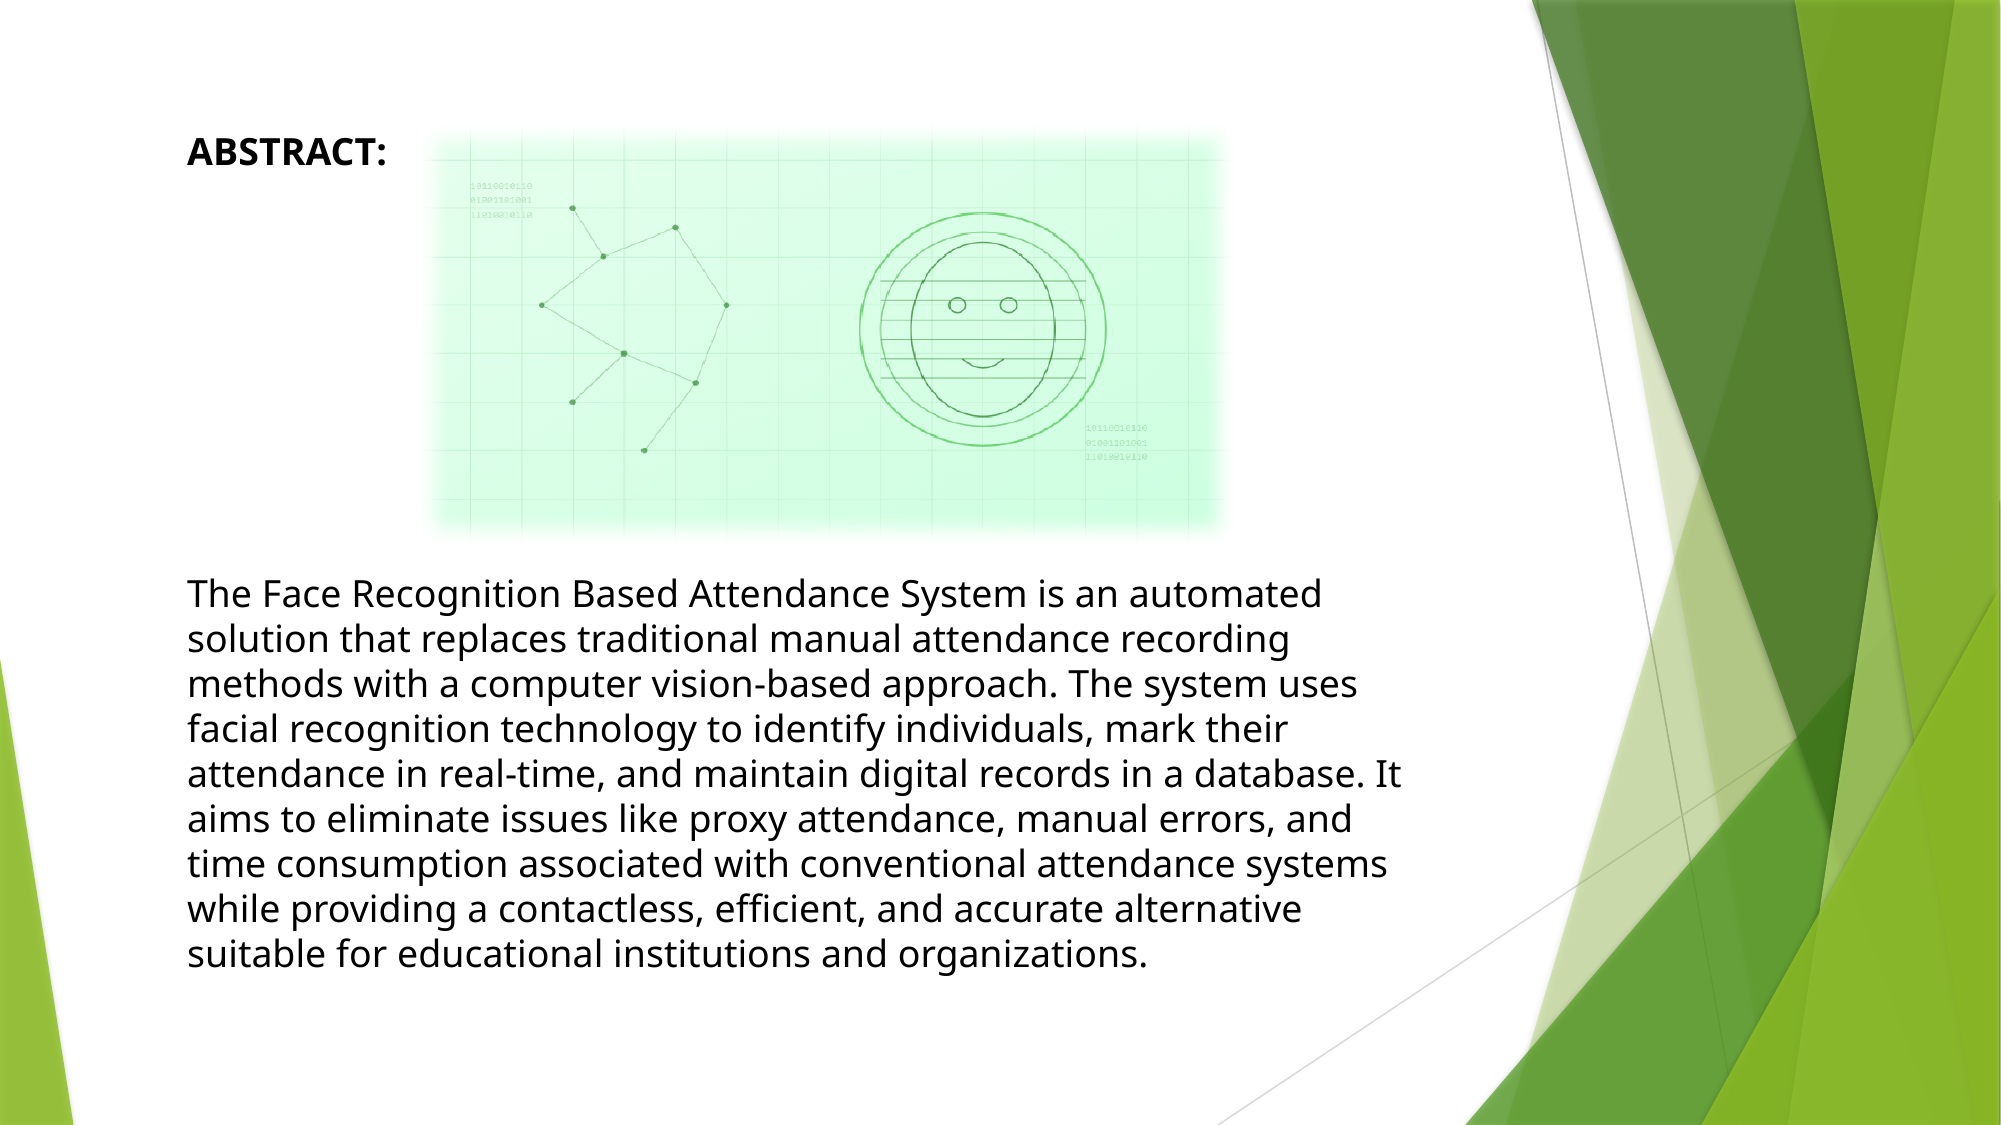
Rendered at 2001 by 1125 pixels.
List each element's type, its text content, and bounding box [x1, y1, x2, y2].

text_box The Face Recognition Based Attendance System is an automated solution that replaces traditional manual attendance recording methods with a computer vision-based approach. The system uses facial recognition technology to identify individuals, mark their attendance in real-time, and maintain digital records in a database. It aims to eliminate issues like proxy attendance, manual errors, and time consumption associated with conventional attendance systems while providing a contactless, efficient, and accurate alternative suitable for educational institutions and organizations. [172, 562, 1419, 983]
picture [415, 120, 1237, 547]
text_box ABSTRACT: [172, 120, 415, 181]
